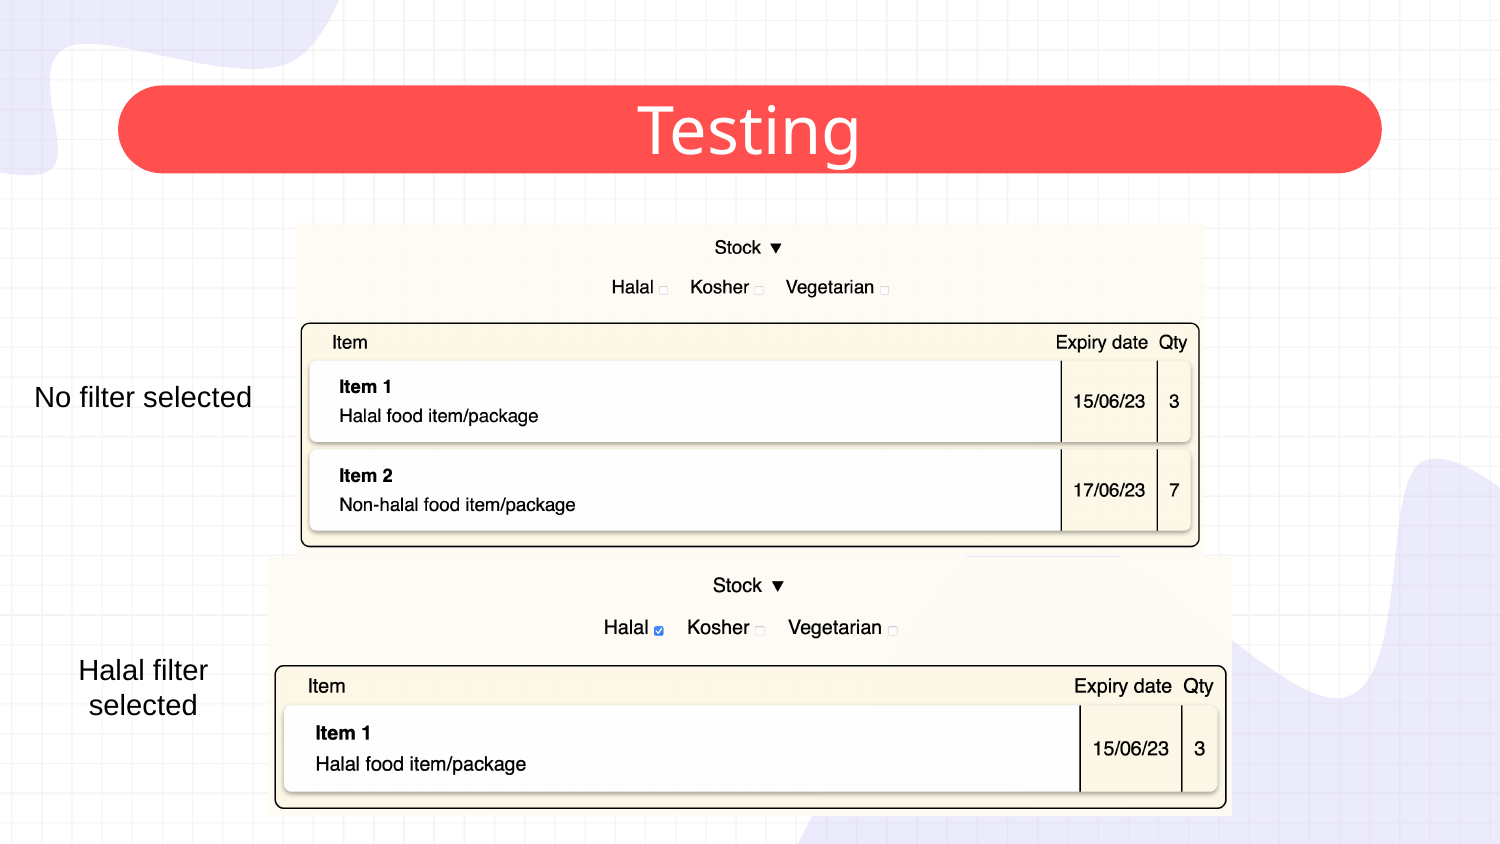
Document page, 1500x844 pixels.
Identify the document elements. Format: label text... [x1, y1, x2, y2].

text_box Halal filter selected [25, 643, 262, 729]
title Testing [118, 72, 1382, 167]
picture [0, 0, 1500, 844]
text_box No filter selected [19, 371, 268, 422]
